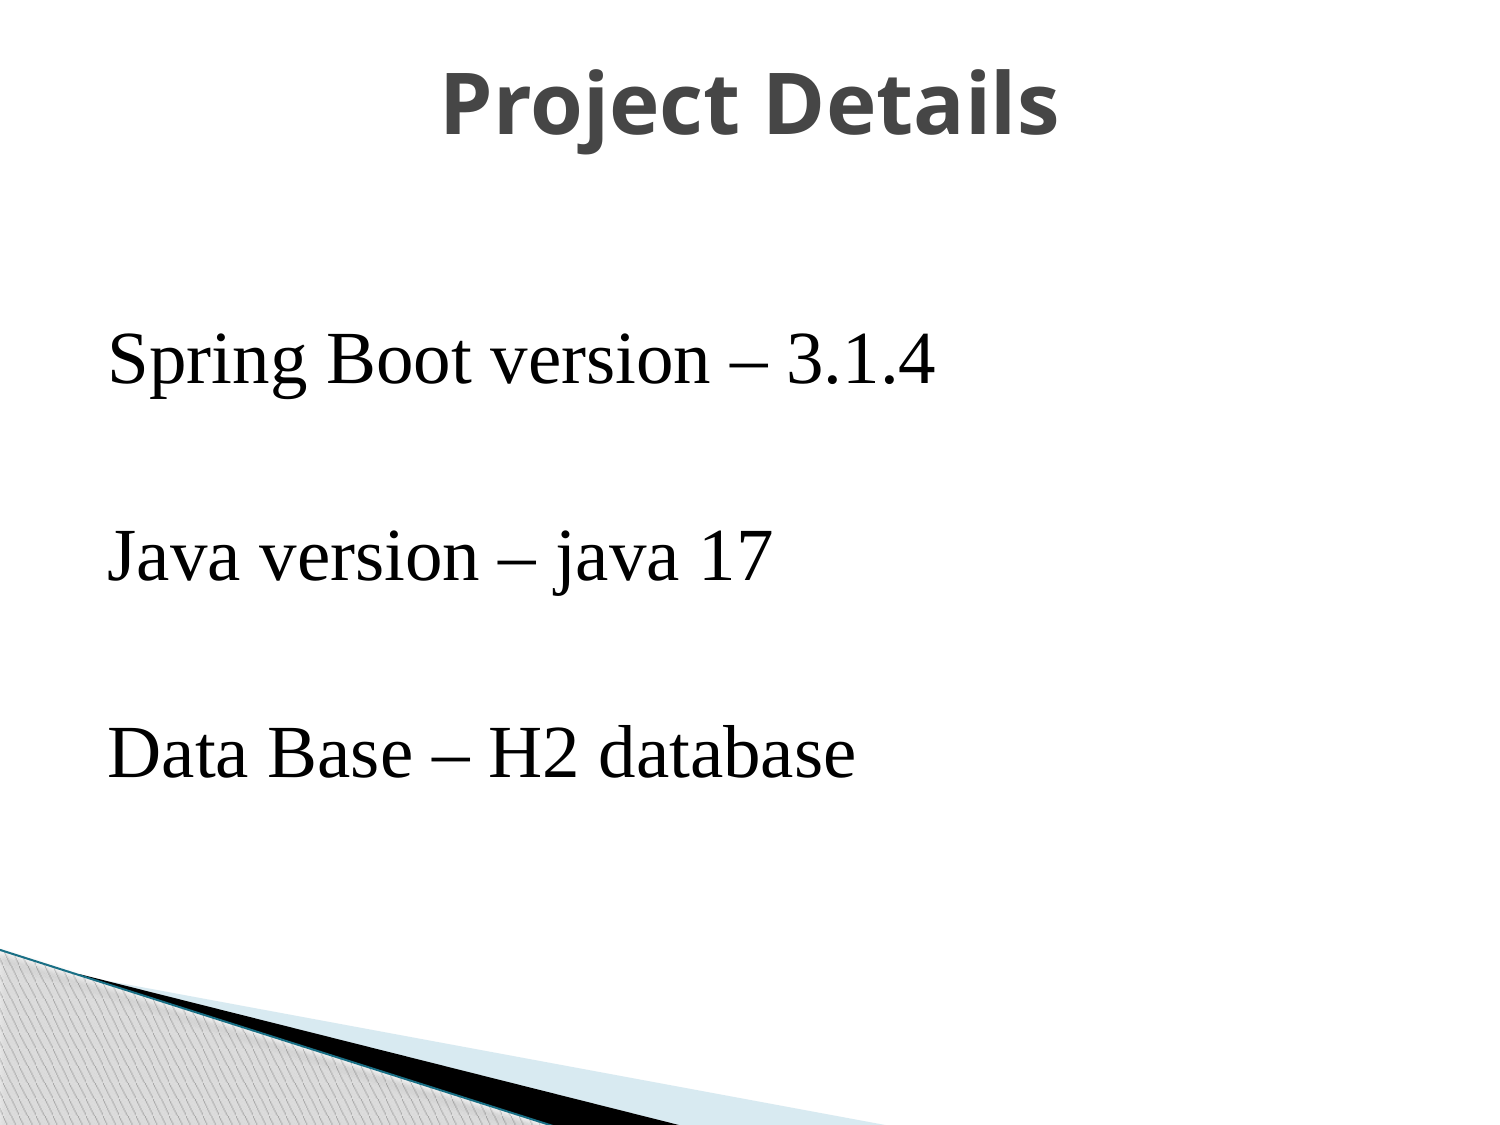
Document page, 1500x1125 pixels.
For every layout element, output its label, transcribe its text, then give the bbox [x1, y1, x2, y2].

title Project Details [75, 24, 1425, 175]
list Spring Boot version – 3.1.4 Java version – java 17 Data Base – H2 database [75, 175, 1425, 1063]
